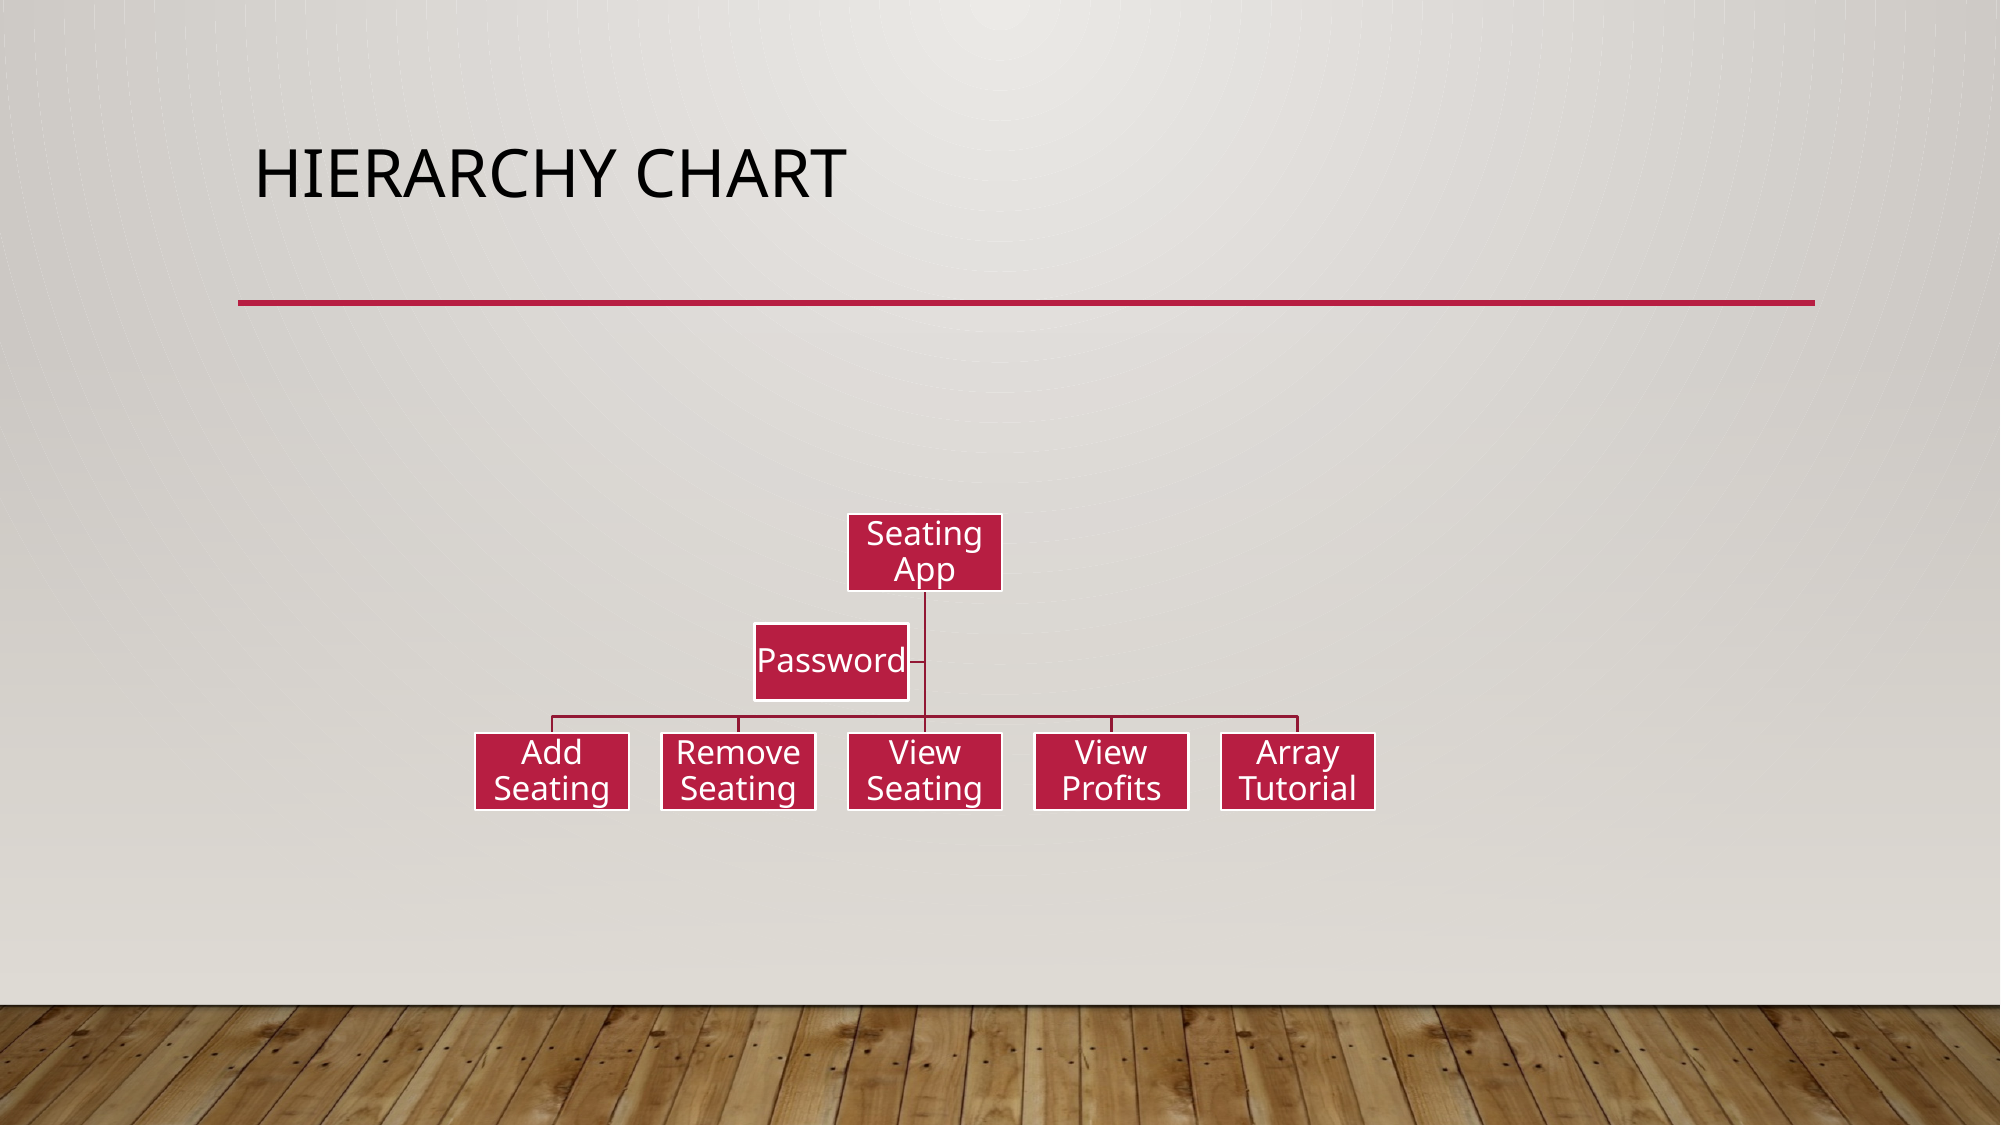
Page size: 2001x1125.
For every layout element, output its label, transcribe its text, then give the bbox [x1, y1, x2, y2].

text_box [474, 399, 1376, 925]
picture [0, 1005, 2000, 1125]
title Hierarchy Chart [238, 131, 1814, 305]
